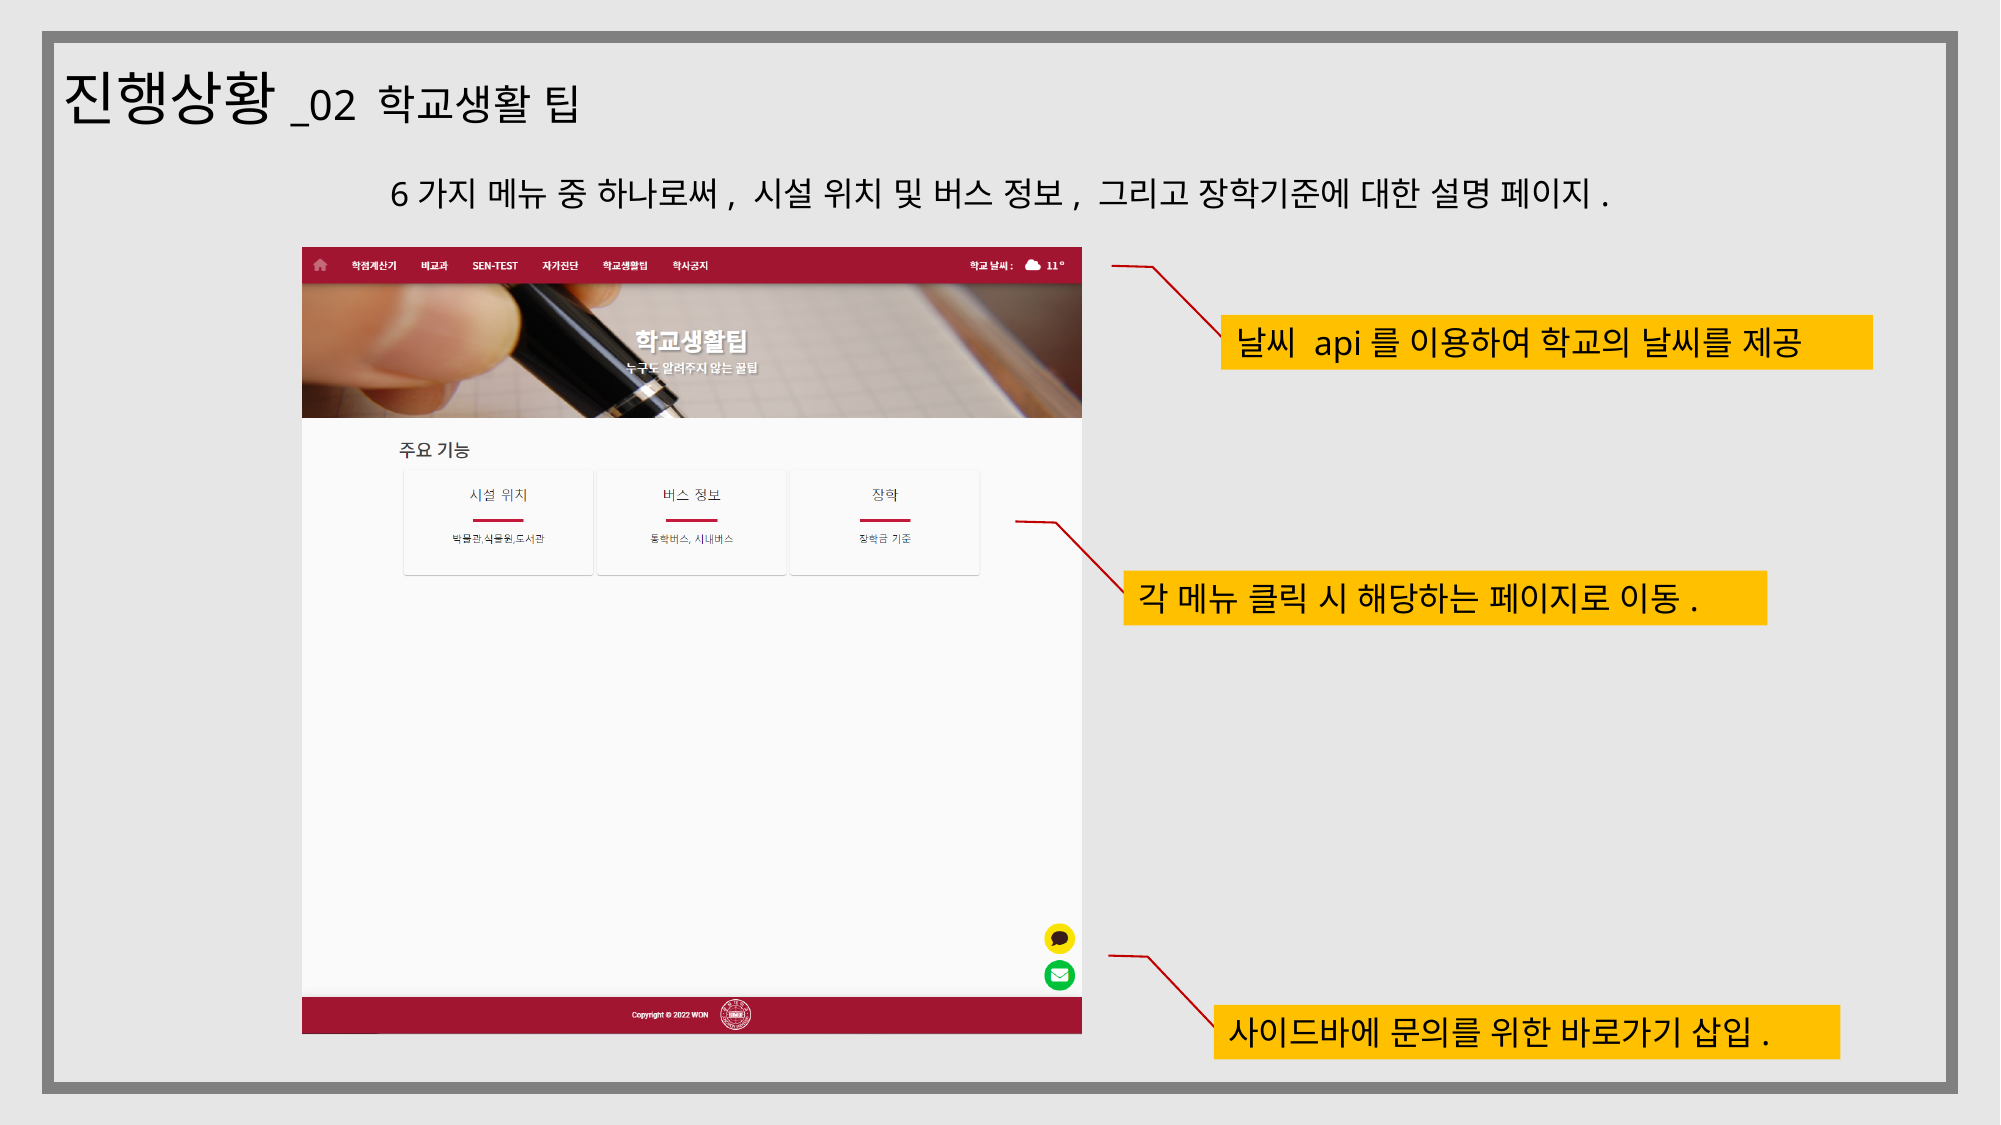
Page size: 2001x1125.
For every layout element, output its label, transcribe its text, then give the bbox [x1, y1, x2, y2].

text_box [619, 498, 1768, 627]
picture [302, 247, 1082, 1035]
text_box 6가지 메뉴 중 하나로써, 시설 위치 및 버스 정보, 그리고 장학기준에 대한 설명 페이지. [47, 166, 1953, 221]
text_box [710, 243, 1873, 371]
text_box [47, 36, 1953, 166]
text_box 진행상황_02 학교생활 팁 [47, 54, 1929, 140]
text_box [722, 932, 1841, 1061]
text_box [47, 221, 1953, 1089]
